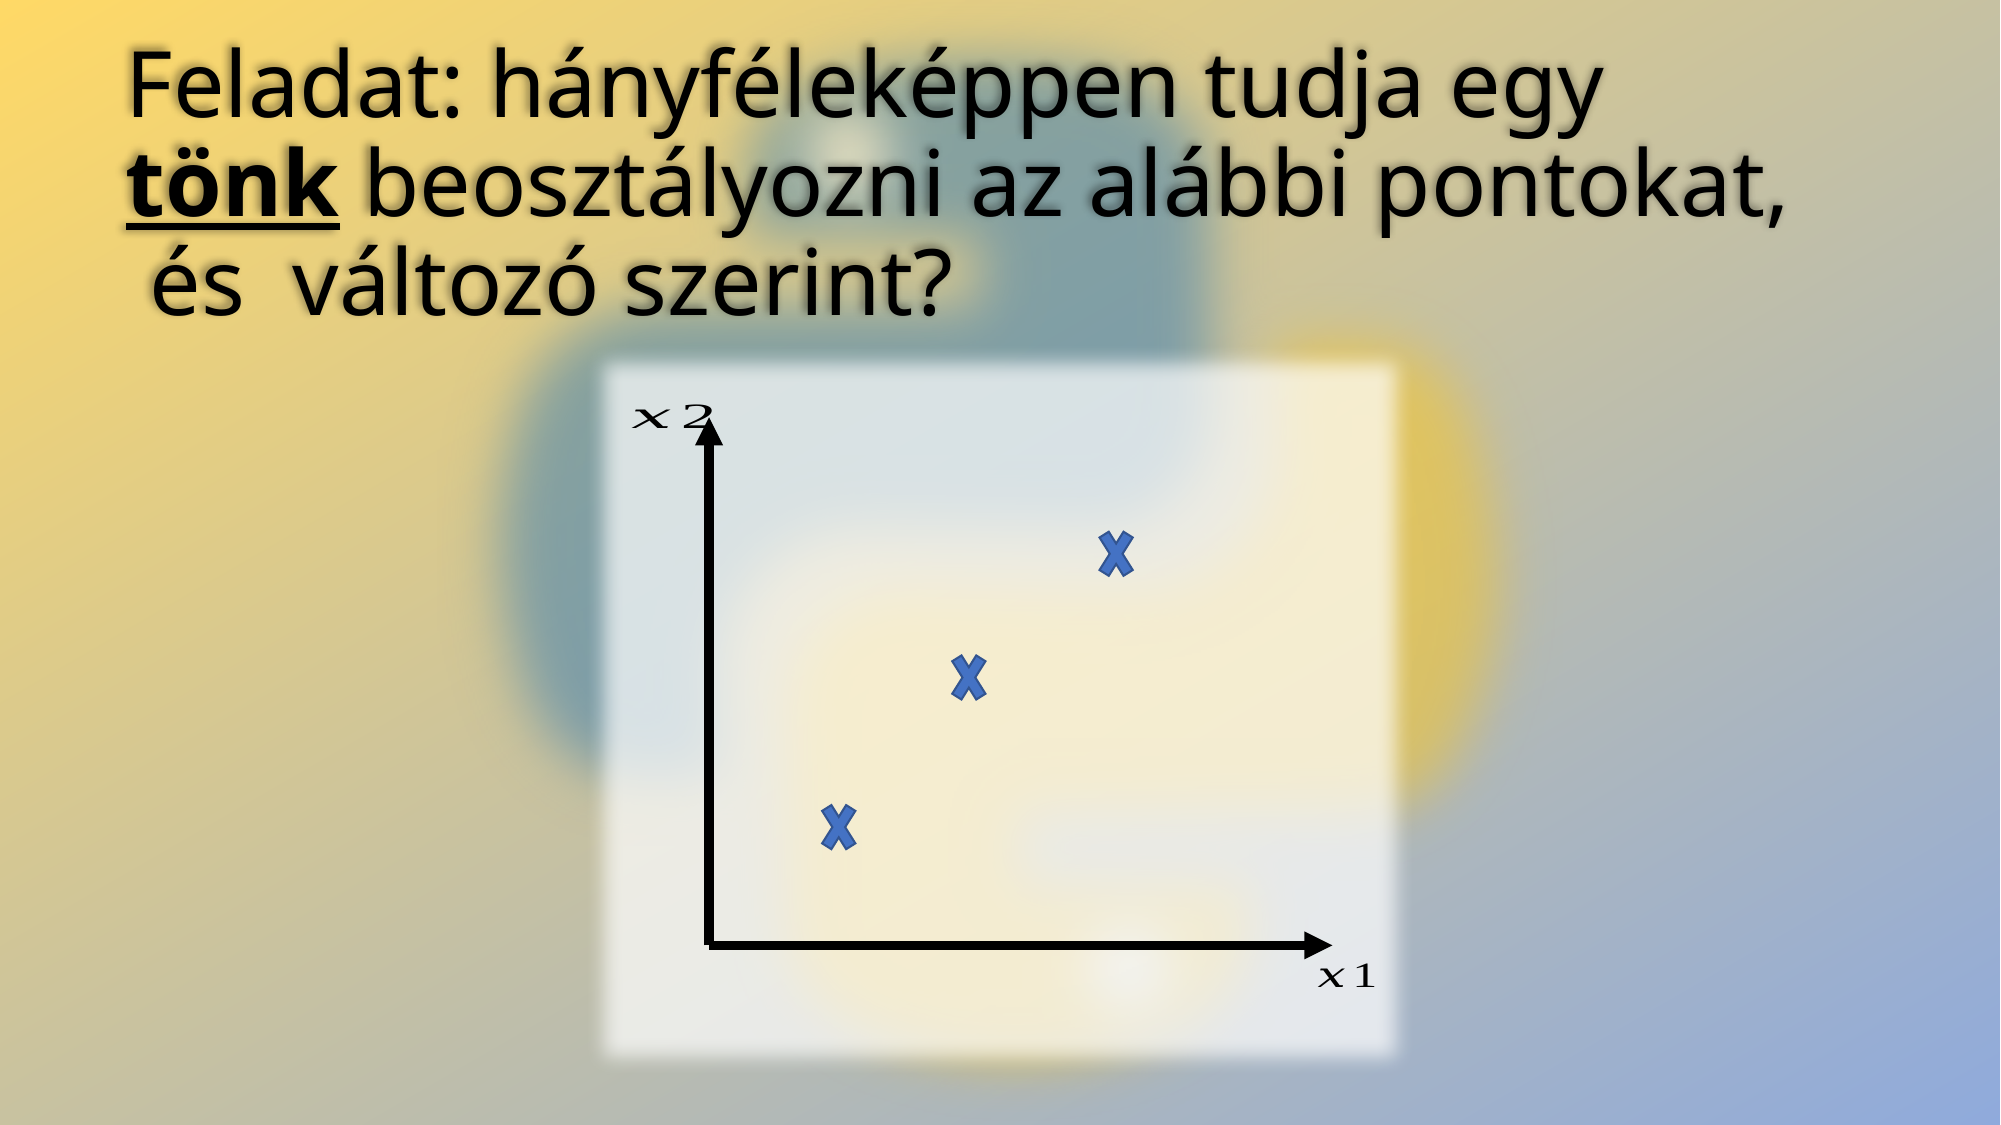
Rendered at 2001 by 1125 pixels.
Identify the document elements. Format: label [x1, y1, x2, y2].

text_box [584, 343, 1416, 1077]
